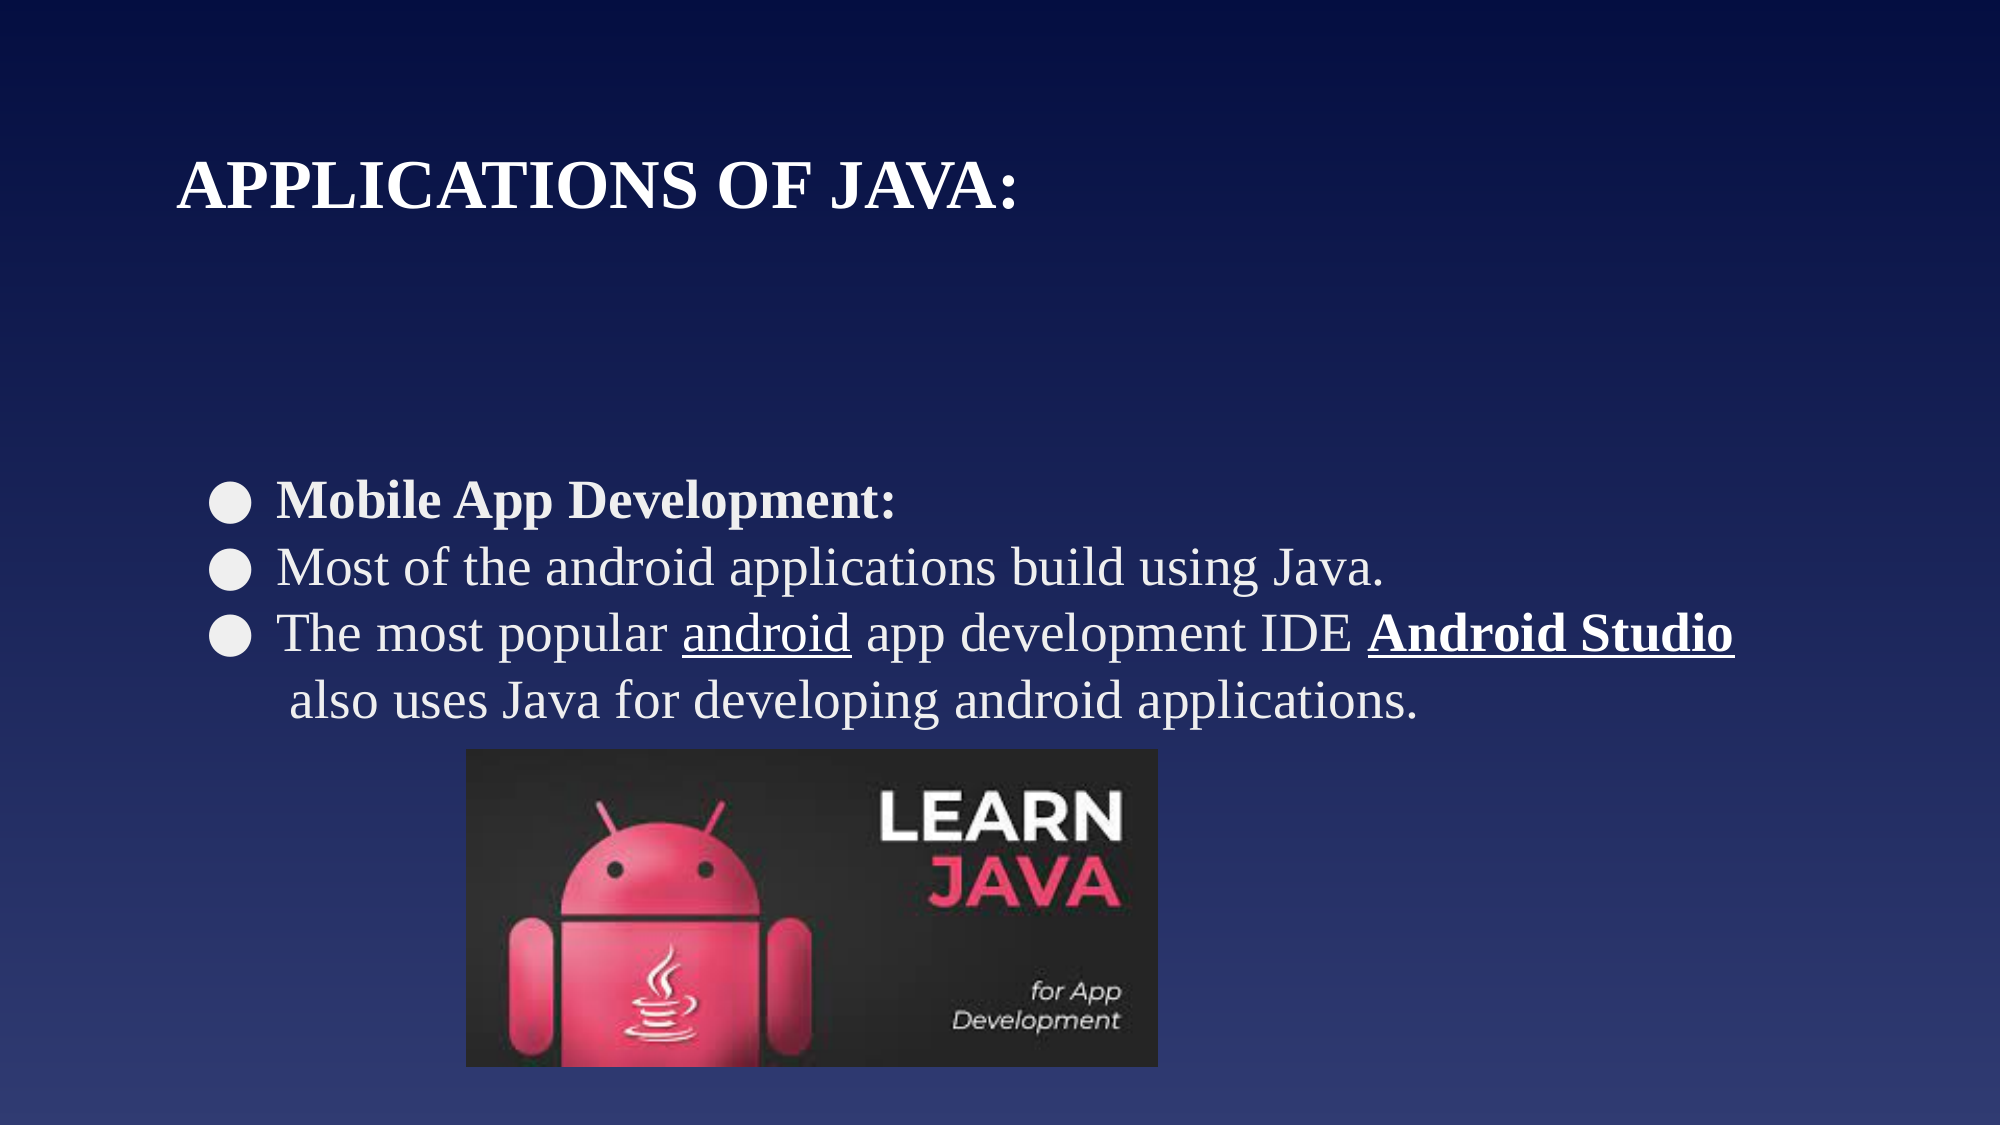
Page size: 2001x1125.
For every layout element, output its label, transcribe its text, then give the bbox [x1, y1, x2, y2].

title APPLICATIONS OF JAVA: [156, 118, 1844, 244]
list Mobile App Development: Most of the android applications build using Java. The most popular android app development IDE Android Studio also uses Java for developing android applications. [156, 252, 1844, 1007]
picture [465, 749, 1158, 1067]
